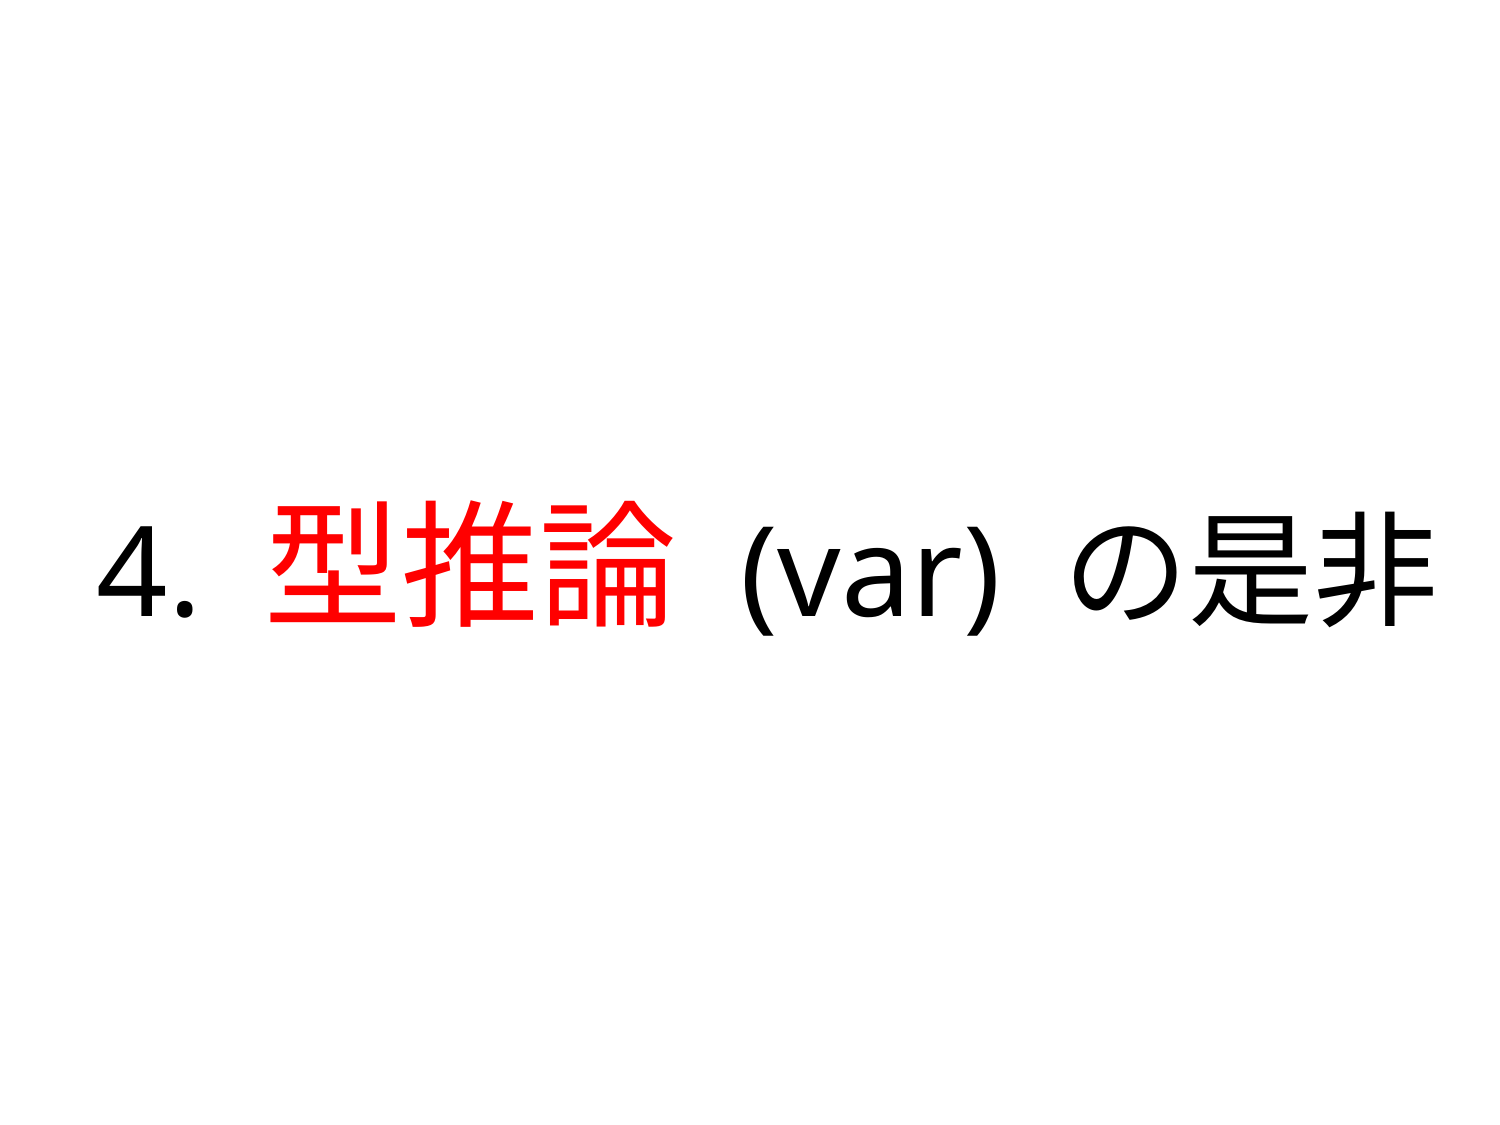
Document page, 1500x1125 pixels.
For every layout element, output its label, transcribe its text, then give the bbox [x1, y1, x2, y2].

title 4. 型推論 (var) の是非 [35, 45, 1500, 1079]
